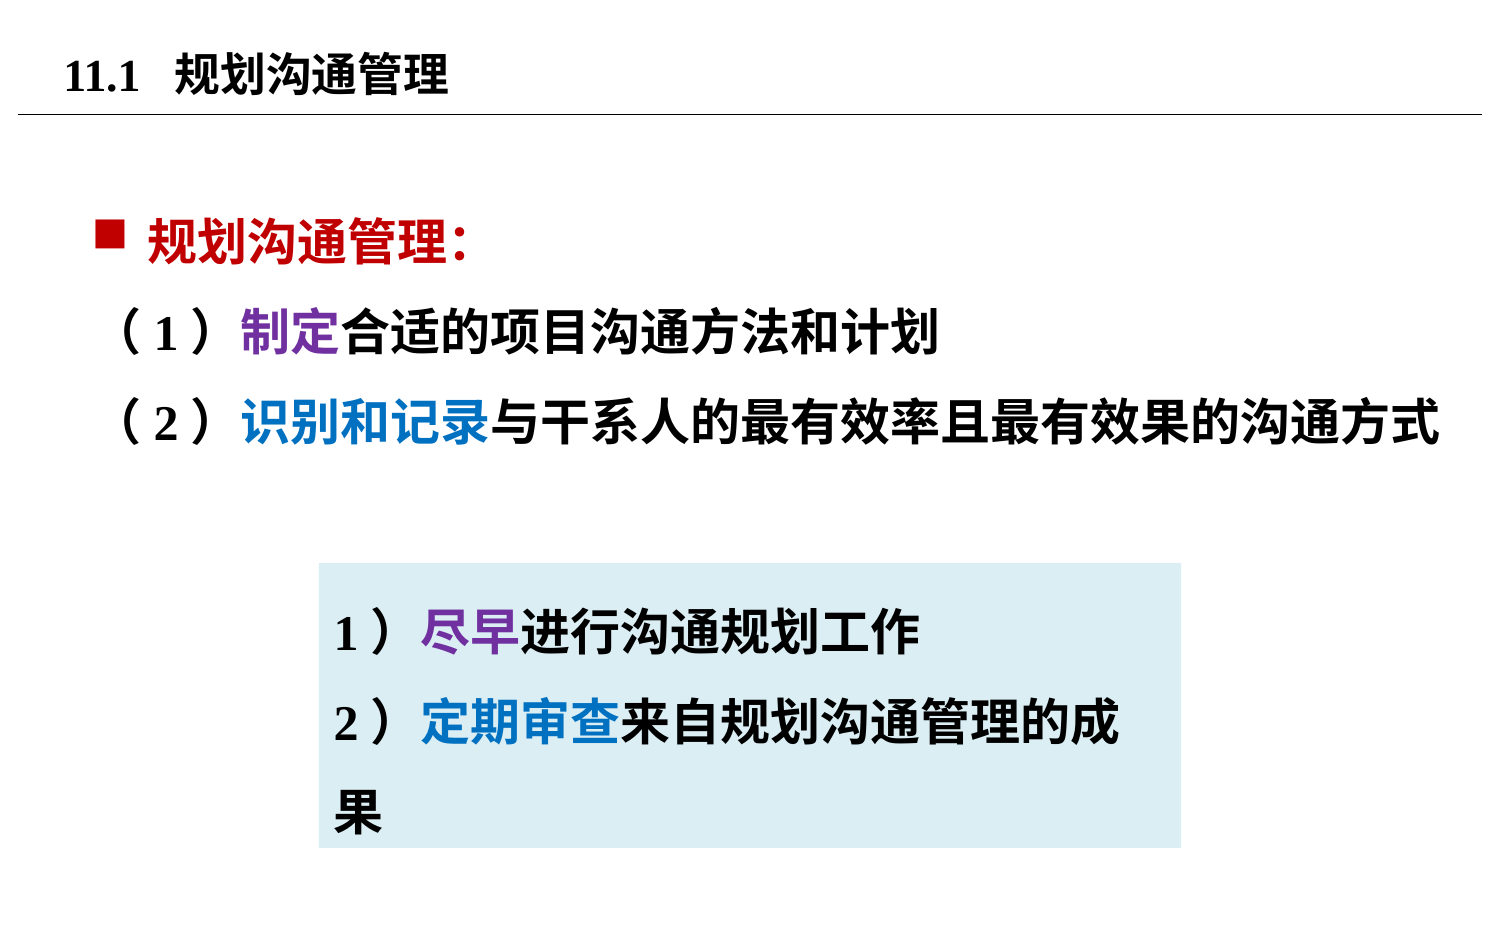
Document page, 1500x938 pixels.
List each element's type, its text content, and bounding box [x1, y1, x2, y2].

text_box 规划沟通管理： （1）制定合适的项目沟通方法和计划 （2）识别和记录与干系人的最有效率且最有效果的沟通方式 [76, 173, 1471, 759]
text_box 1）尽早进行沟通规划工作 2）定期审查来自规划沟通管理的成果 [318, 563, 1182, 848]
title 11.1 规划沟通管理 [48, 19, 1005, 127]
